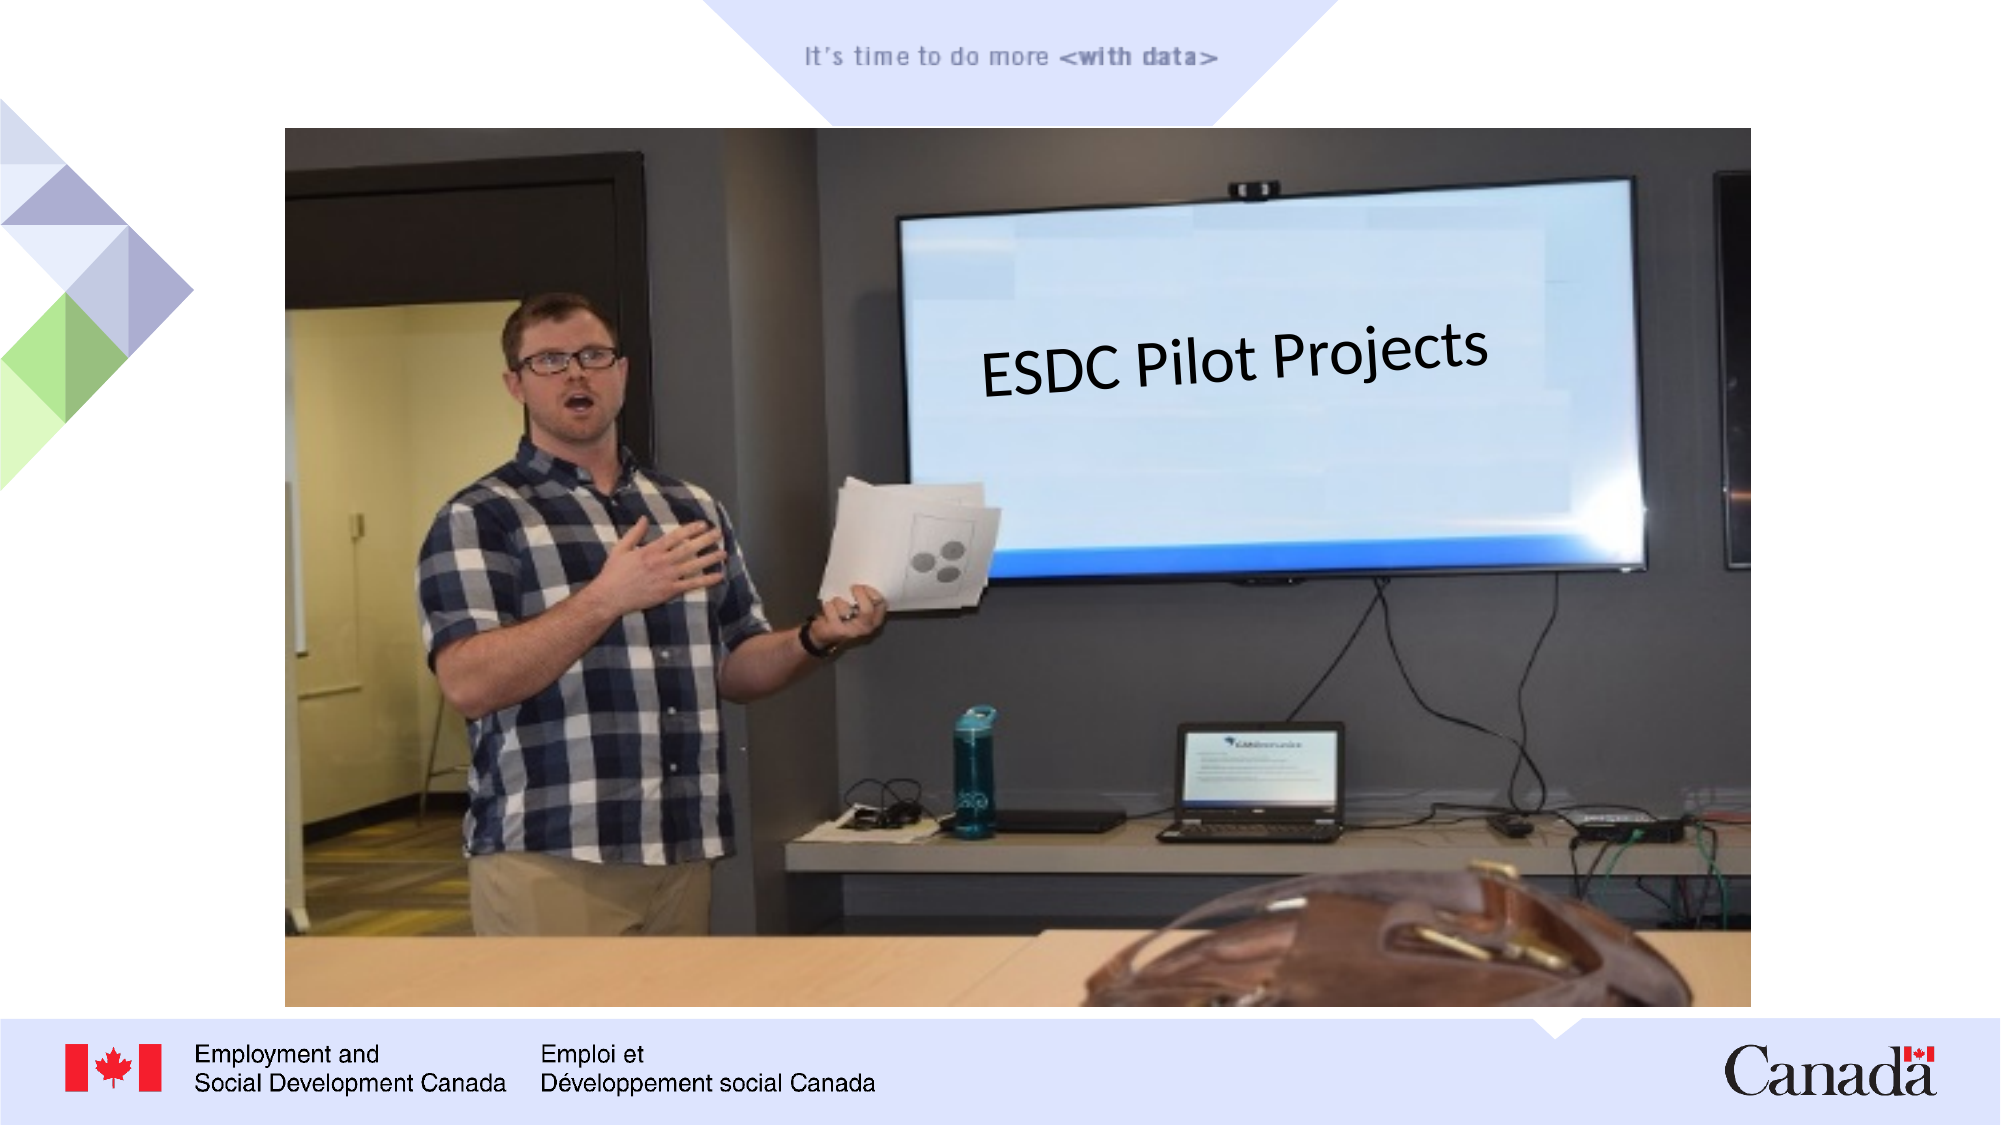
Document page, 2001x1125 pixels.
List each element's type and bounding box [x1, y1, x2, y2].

list [285, 128, 1751, 1007]
picture [0, 0, 2001, 1125]
